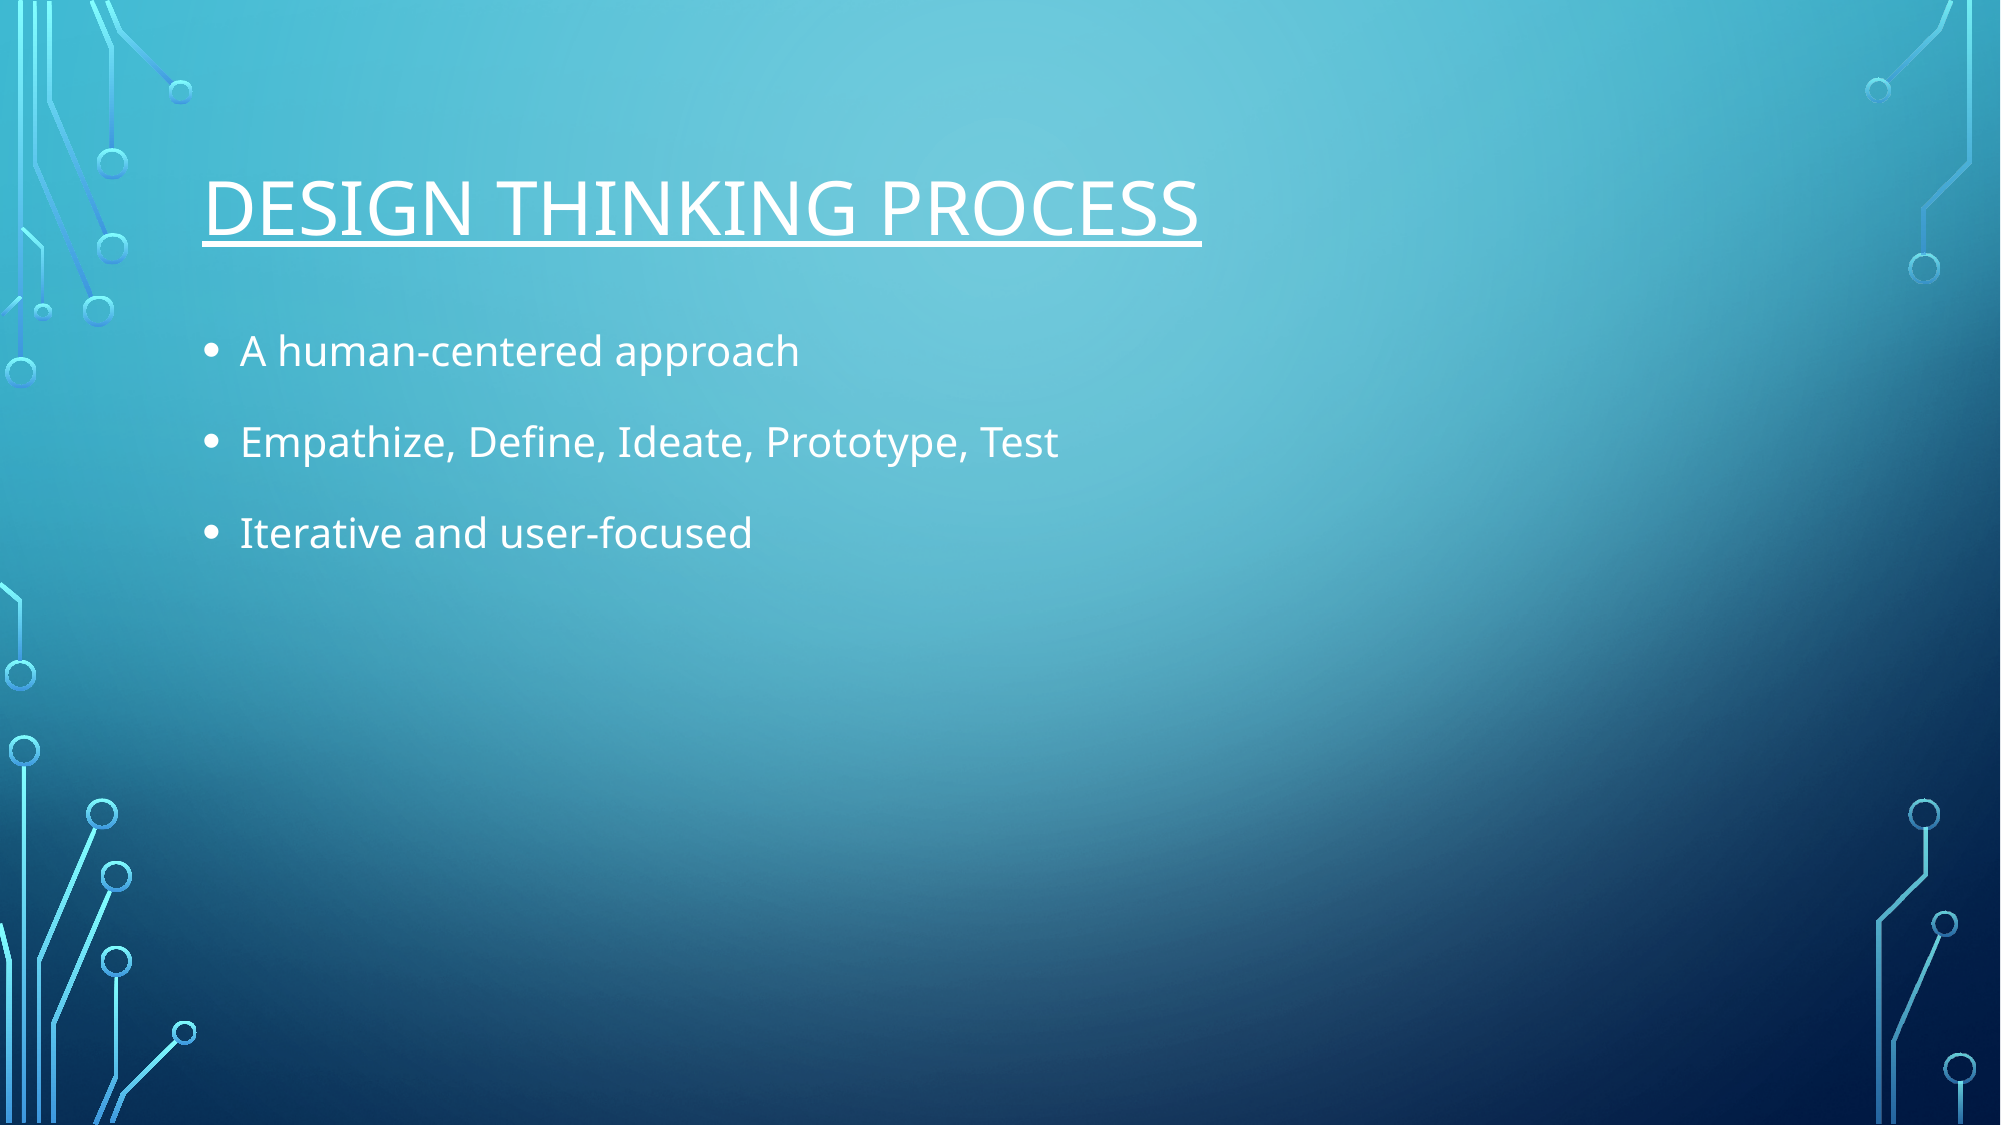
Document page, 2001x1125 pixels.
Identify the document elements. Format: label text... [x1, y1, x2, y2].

list A human-centered approach Empathize, Define, Ideate, Prototype, Test Iterative and user-focused [187, 313, 1813, 950]
title Design Thinking Process [187, 112, 1813, 313]
